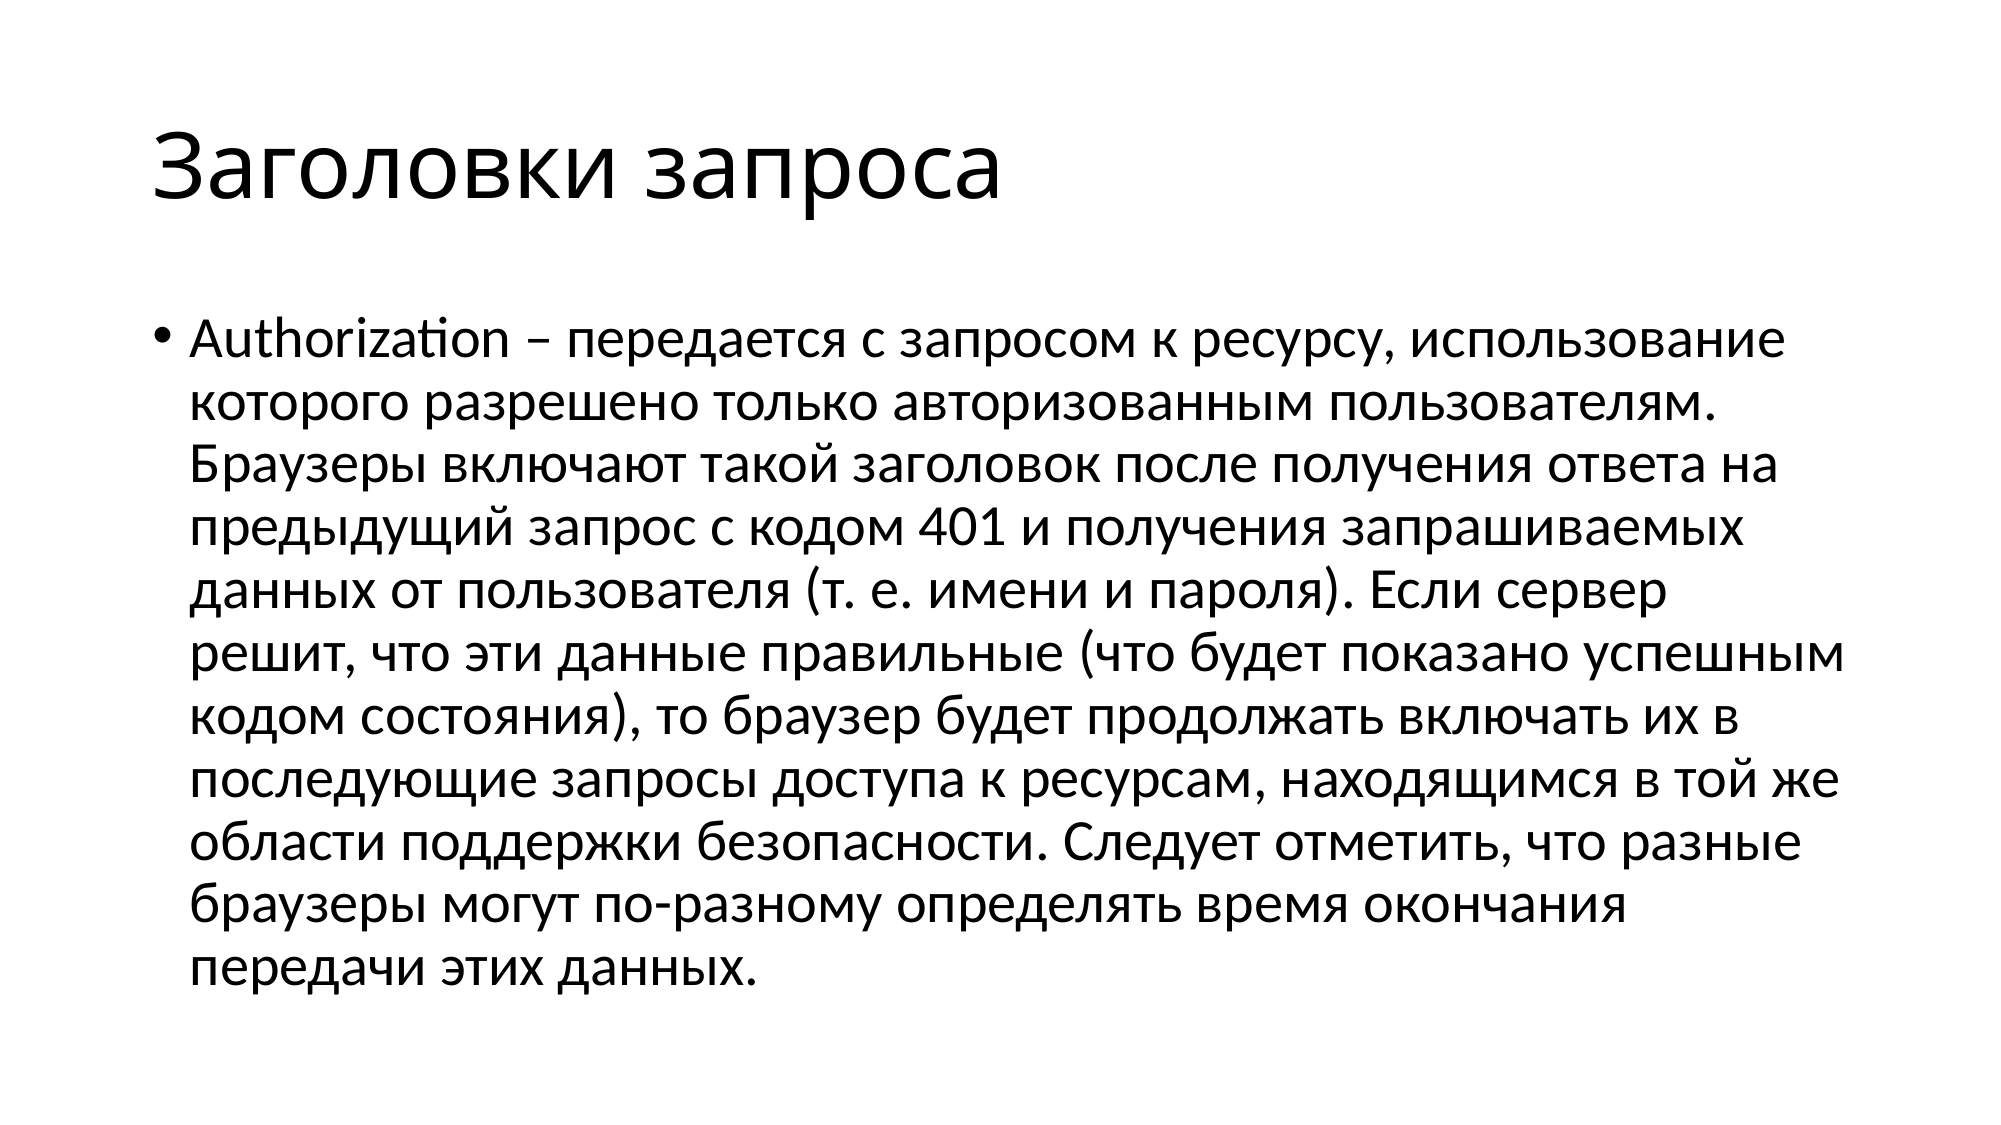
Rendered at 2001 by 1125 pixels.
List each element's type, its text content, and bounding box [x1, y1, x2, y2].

list Authorization – передается с запросом к ресурсу, использование которого разрешено только авторизованным пользователям. Браузеры включают такой заголовок после получения ответа на предыдущий запрос с кодом 401 и получения запрашиваемых данных от пользователя (т. е. имени и пароля). Если сервер решит, что эти данные правильные (что будет показано успешным кодом состояния), то браузер будет продолжать включать их в последующие запросы доступа к ресурсам, находящимся в той же области поддержки безопасности. Следует отметить, что разные браузеры могут по-разному определять время окончания передачи этих данных. [137, 299, 1863, 1014]
title Заголовки запроса [137, 59, 1863, 278]
